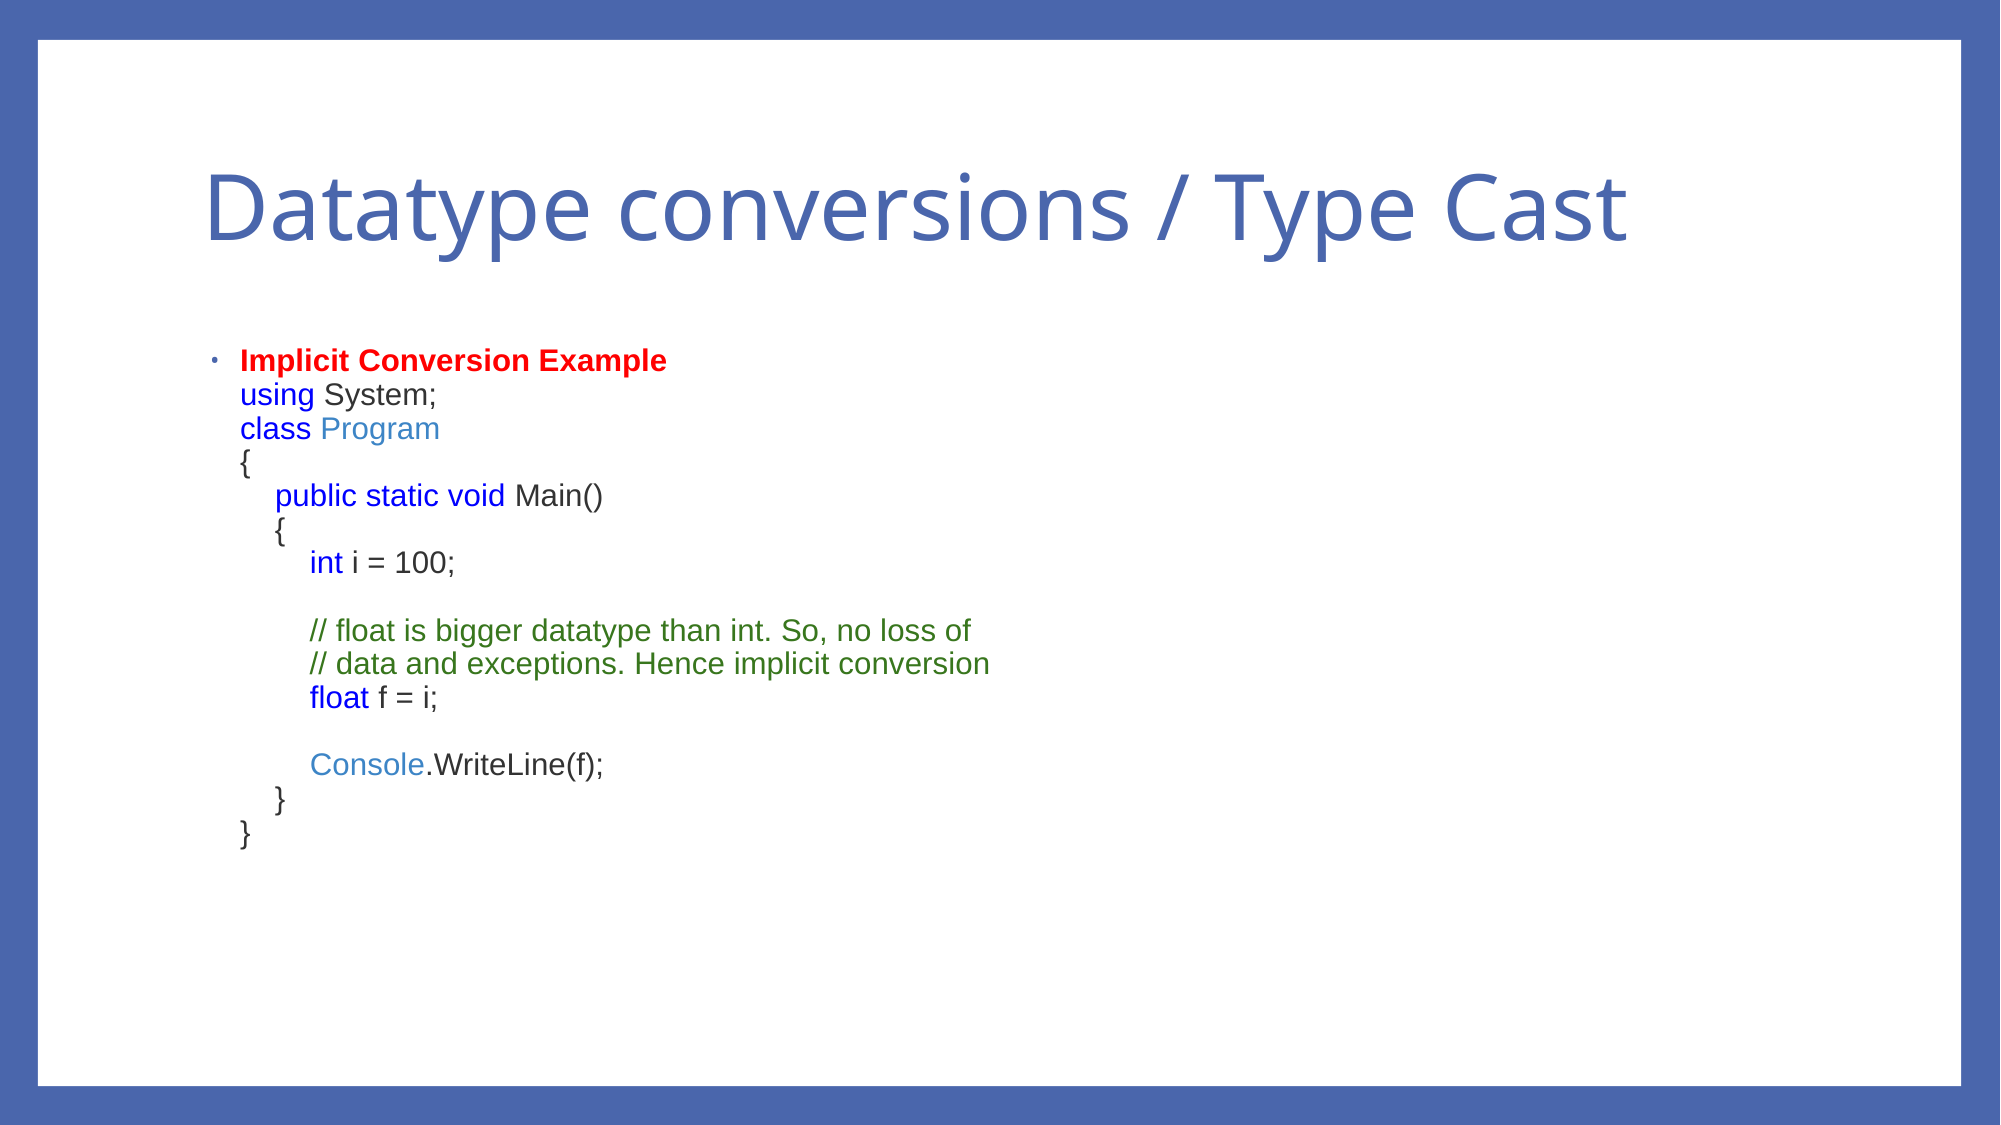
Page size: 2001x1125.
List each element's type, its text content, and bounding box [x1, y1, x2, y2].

title Datatype conversions / Type Cast [187, 99, 1808, 323]
list Implicit Conversion Example using System; class Program { public static void Main() { int i = 100; // float is bigger datatype than int. So, no loss of // data and exceptions. Hence implicit conversion float f = i; Console.WriteLine(f); } } [187, 337, 1808, 1000]
